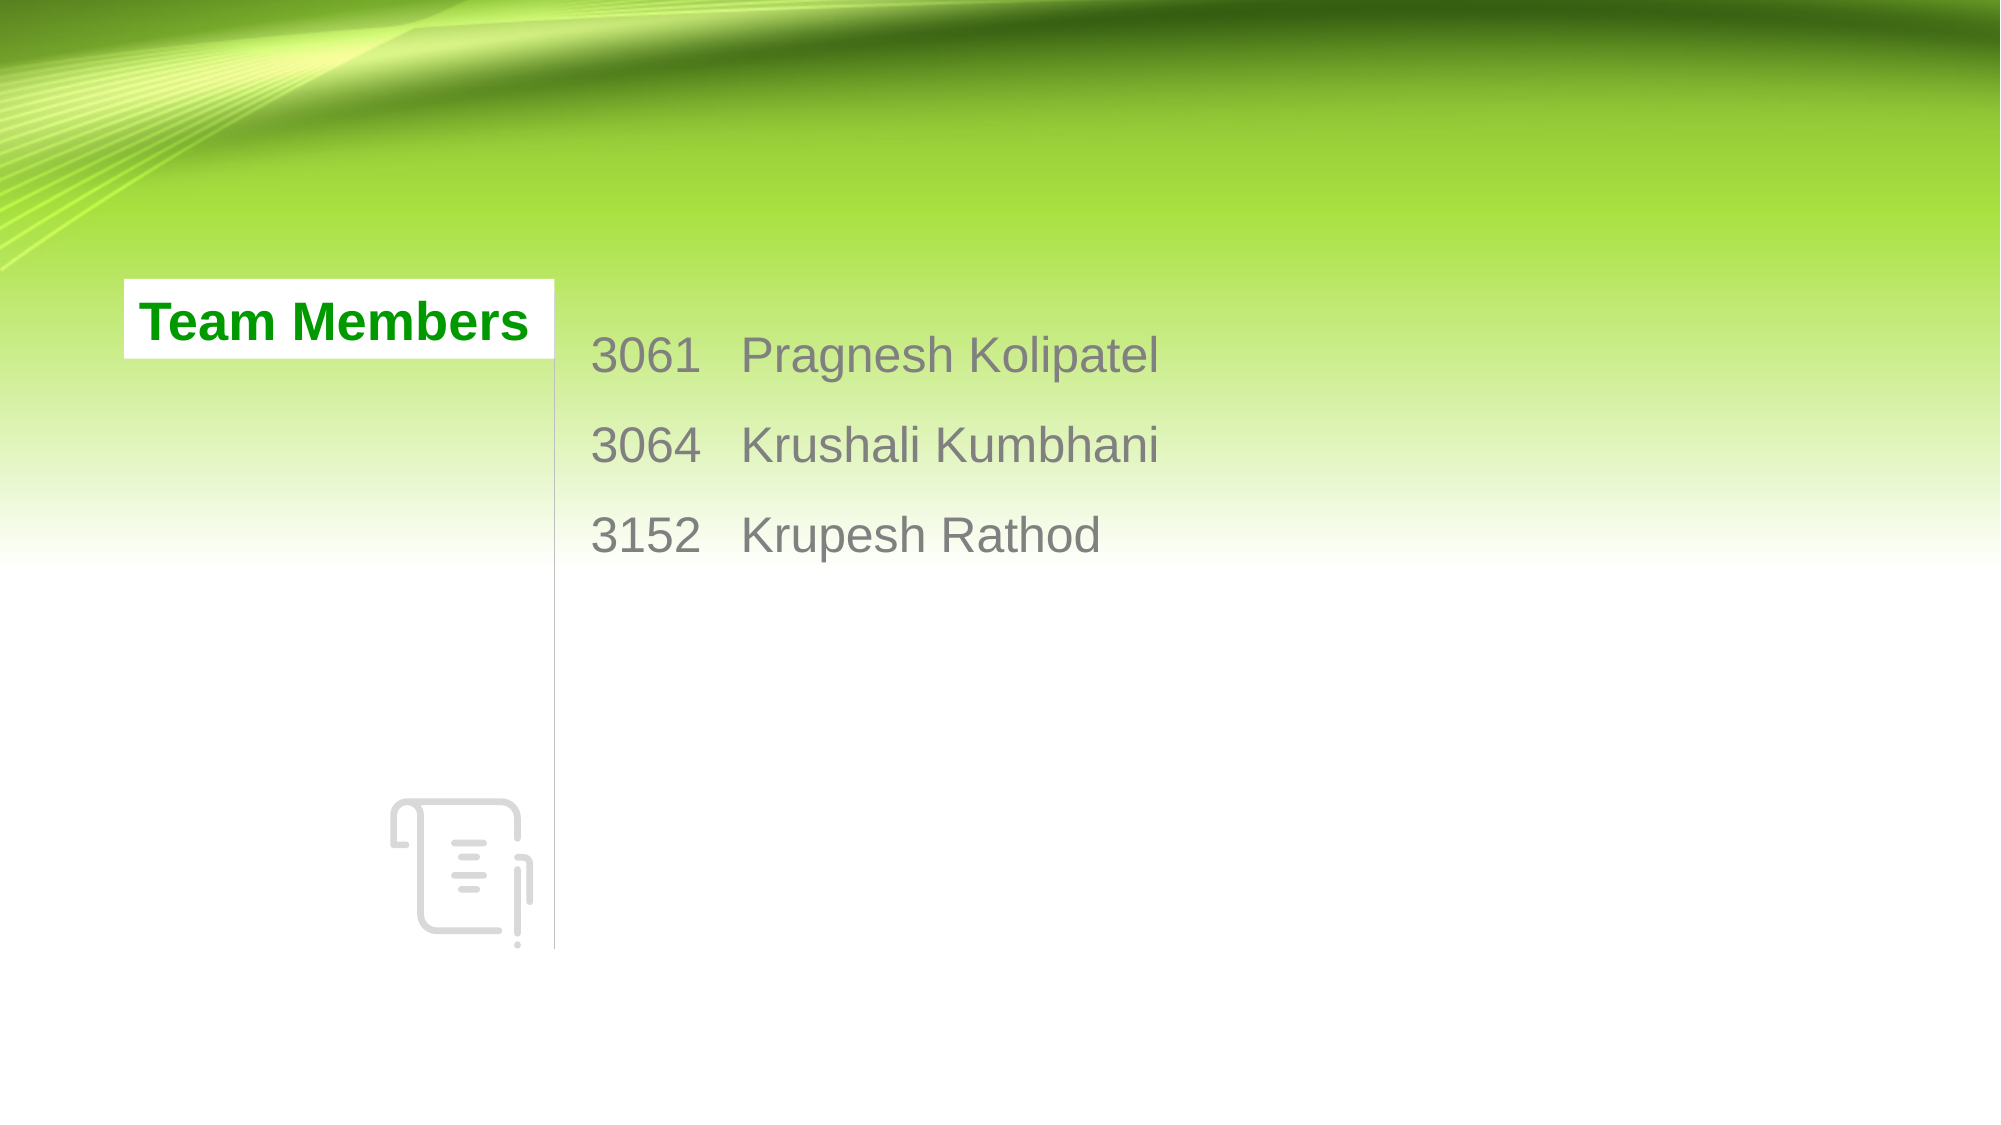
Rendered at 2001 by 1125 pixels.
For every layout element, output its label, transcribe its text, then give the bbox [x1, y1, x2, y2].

text_box [514, 853, 534, 906]
text_box 3061 Pragnesh Kolipatel 3064 Krushali Kumbhani 3152 Krupesh Rathod [575, 292, 1890, 949]
text_box [390, 798, 521, 935]
text_box [514, 941, 521, 949]
text_box Team Members [124, 278, 555, 359]
picture [0, 0, 2000, 1125]
text_box [514, 866, 521, 937]
